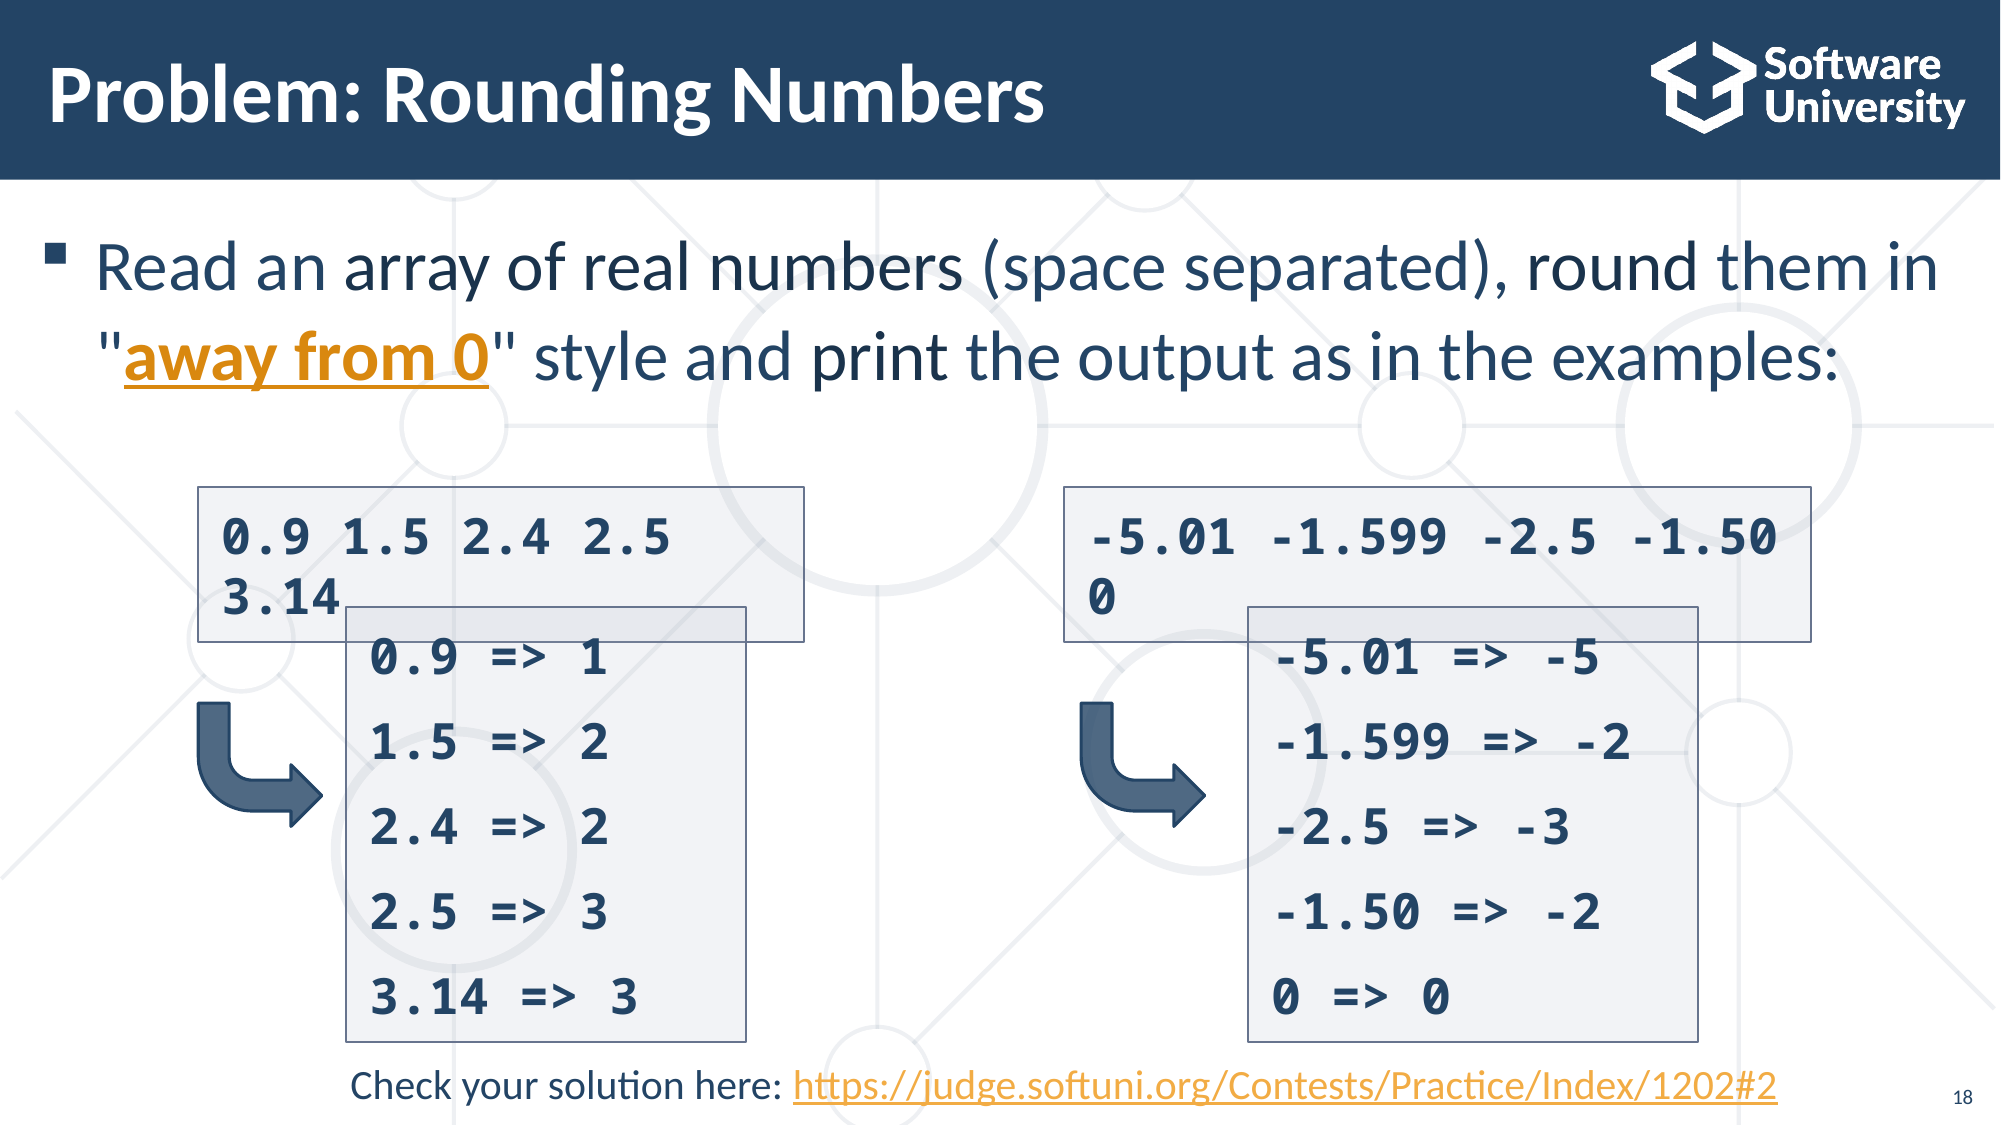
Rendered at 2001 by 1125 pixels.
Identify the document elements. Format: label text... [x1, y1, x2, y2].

text_box 0.9 => 1 1.5 => 2 2.4 => 2 2.5 => 3 3.14 => 3 [346, 606, 746, 1043]
title Problem: Rounding Numbers [31, 16, 1625, 162]
picture [1651, 41, 1966, 134]
list Read an array of real numbers (space separated), round them in "away from 0" style and print the output as in the examples: [21, 209, 1979, 479]
text_box [196, 701, 324, 829]
text_box Check your solution here: https://judge.softuni.org/Contests/Practice/Index/1202#2 [195, 1050, 1933, 1116]
text_box -5.01 -1.599 -2.5 -1.50 0 [1064, 486, 1812, 643]
text_box -5.01 => -5 -1.599 => -2 -2.5 => -3 -1.50 => -2 0 => 0 [1247, 606, 1698, 1043]
text_box [1079, 701, 1207, 829]
text_box 0.9 1.5 2.4 2.5 3.14 [198, 486, 805, 643]
slide_number 18 [1927, 1067, 1989, 1117]
